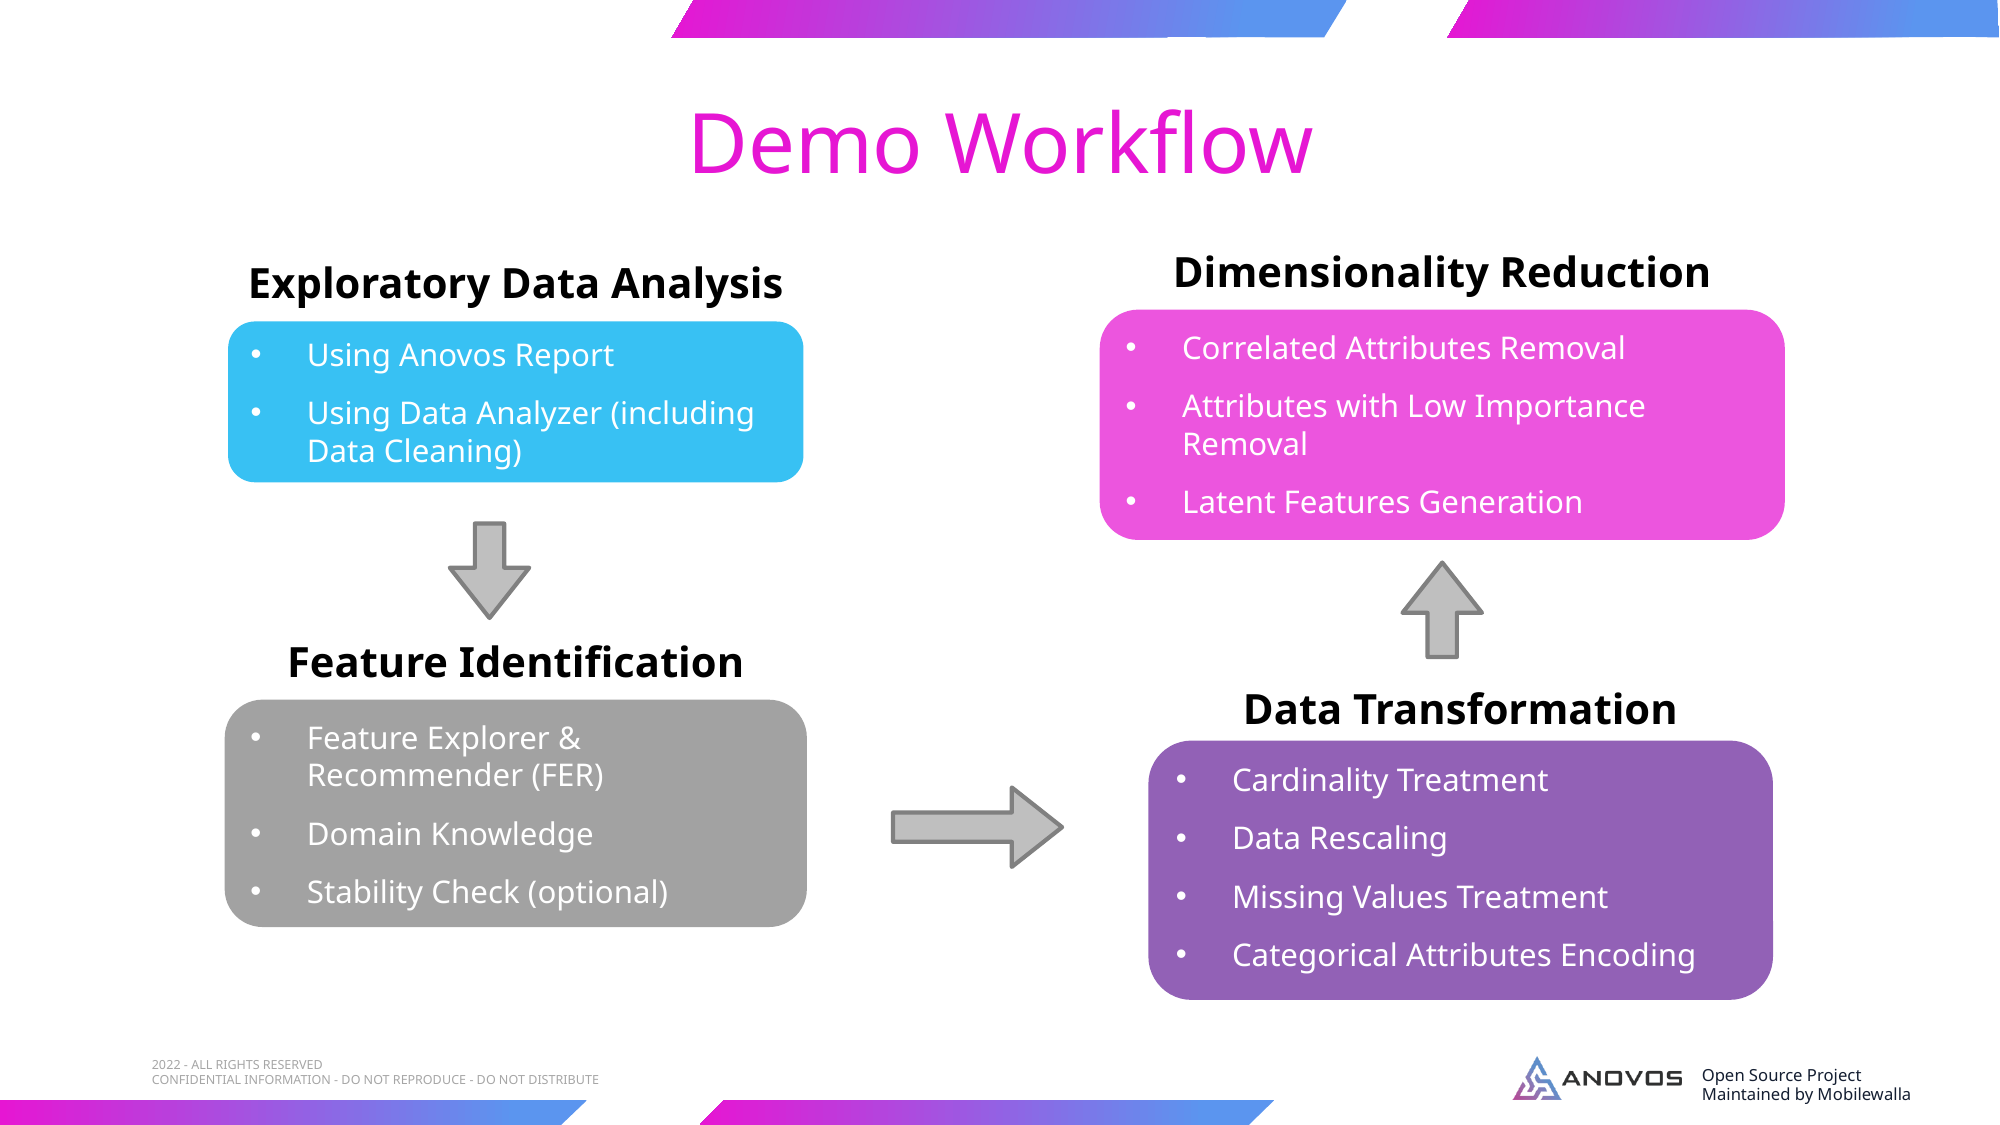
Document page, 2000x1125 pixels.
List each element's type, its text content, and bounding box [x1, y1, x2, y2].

text_box [893, 787, 1063, 867]
text_box [1402, 562, 1482, 657]
title Demo Workflow [2, 46, 2000, 234]
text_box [1148, 674, 1774, 1001]
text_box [1099, 238, 1786, 541]
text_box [224, 627, 808, 928]
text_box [224, 249, 808, 483]
text_box [449, 523, 530, 619]
picture [1512, 1056, 1682, 1100]
